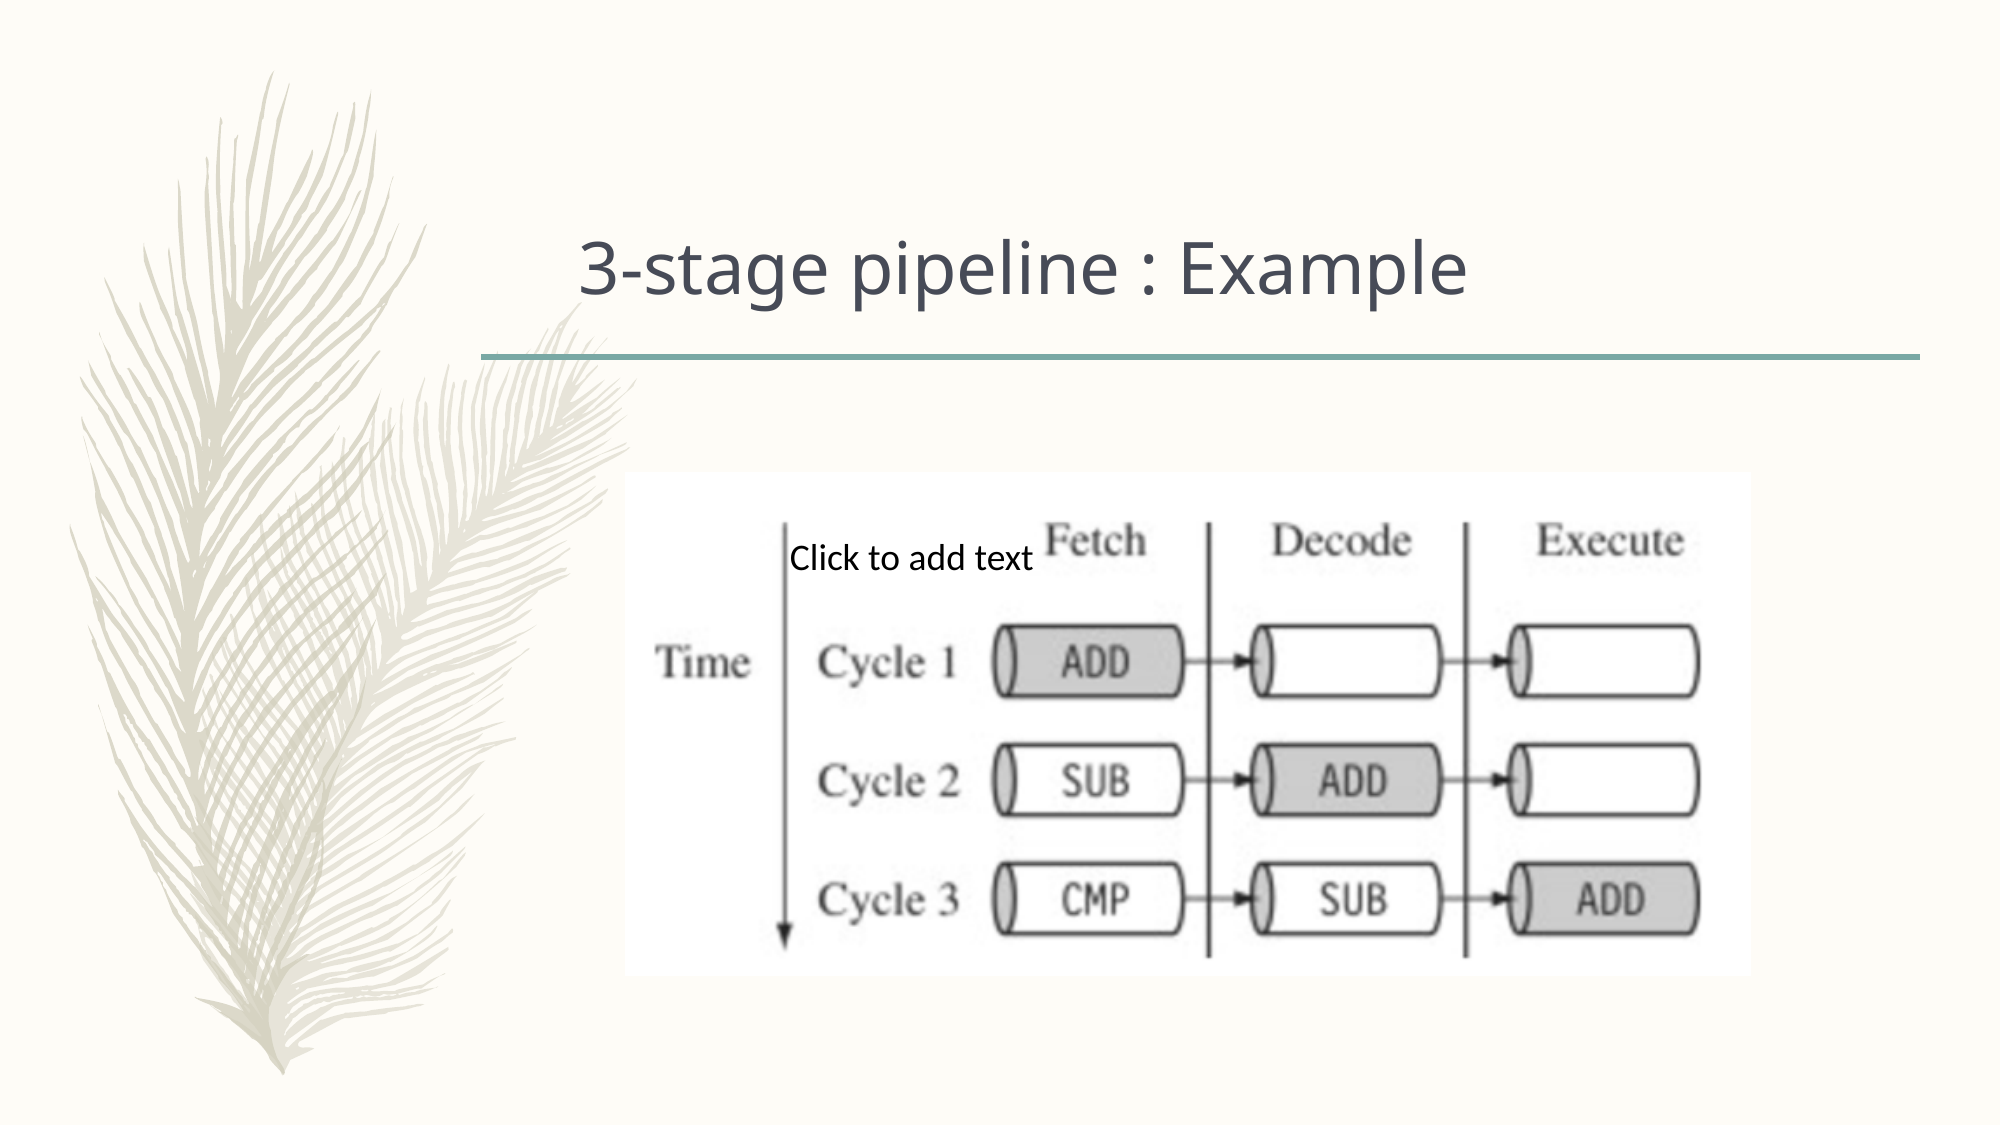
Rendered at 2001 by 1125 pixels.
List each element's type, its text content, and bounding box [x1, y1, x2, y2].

title 3-stage pipeline : Example [563, 132, 1892, 321]
picture [625, 472, 1752, 976]
